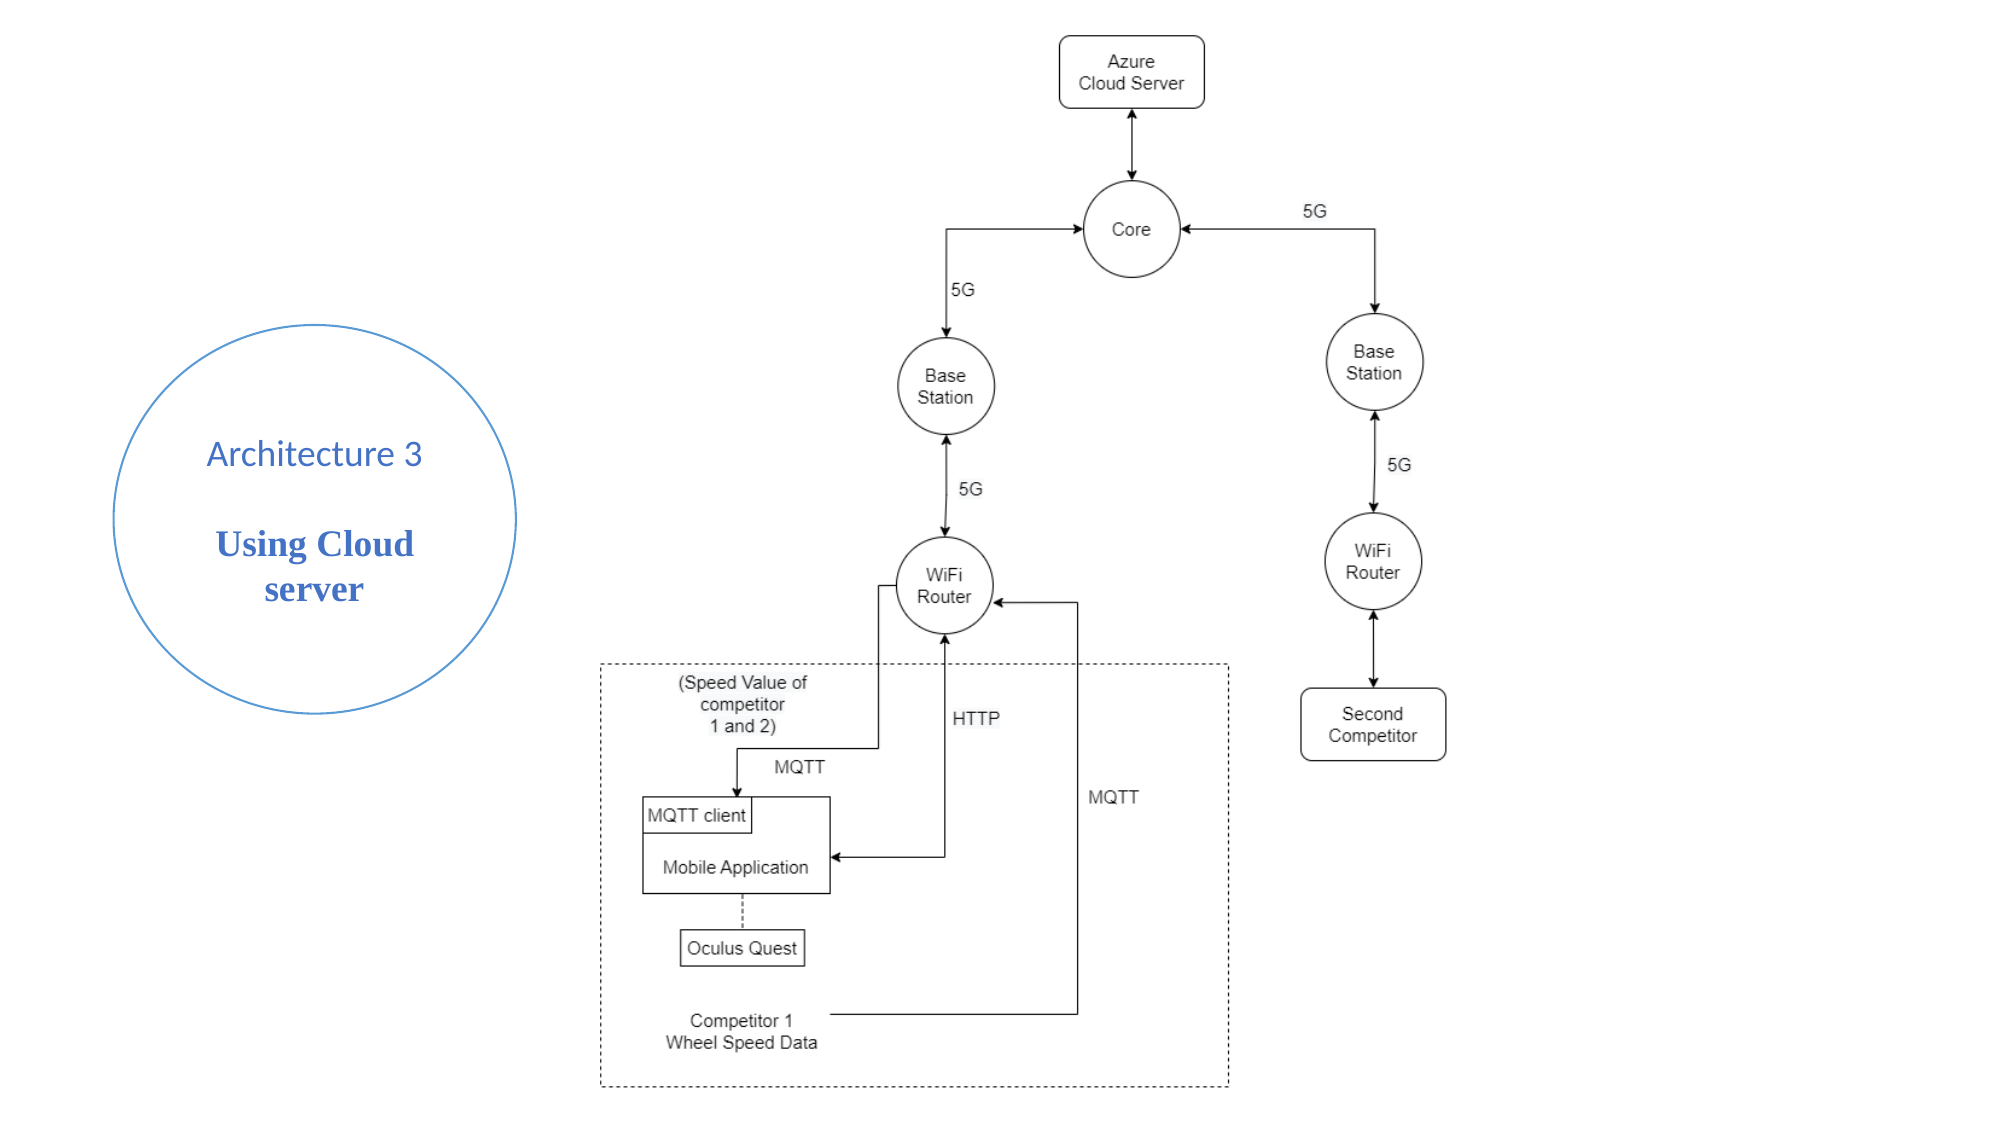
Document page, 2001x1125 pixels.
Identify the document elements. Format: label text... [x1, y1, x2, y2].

text_box Architecture 3 Using Cloud server [112, 323, 517, 715]
picture [564, 0, 1485, 1125]
